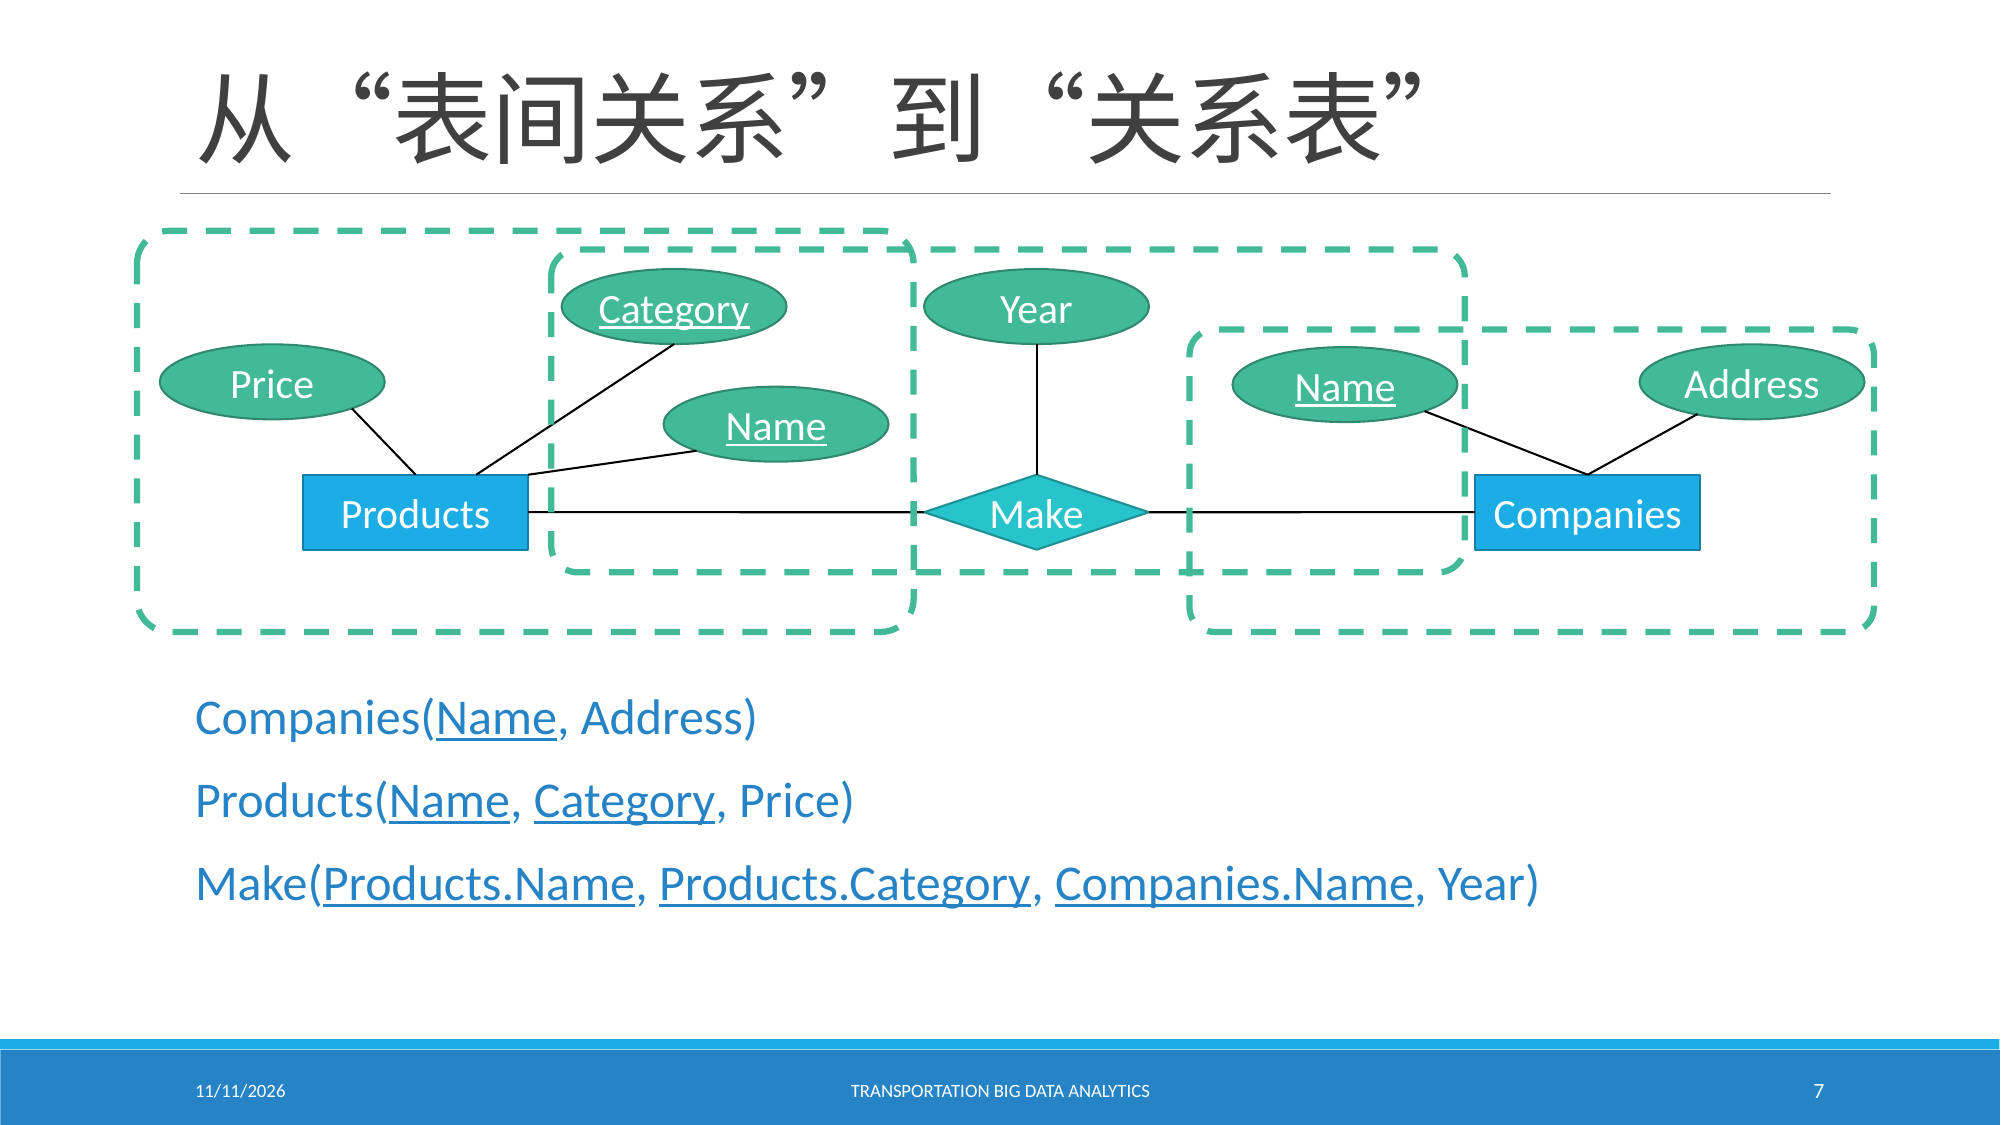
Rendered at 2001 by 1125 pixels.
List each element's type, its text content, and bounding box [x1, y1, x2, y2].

table_cell Speed [1150, 513, 1188, 520]
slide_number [180, 1059, 586, 1120]
text_box [135, 229, 915, 634]
table_cell 0901512 [1188, 511, 1479, 520]
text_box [1587, 413, 1699, 476]
footer Transportation Big Data Analytics [604, 1059, 1396, 1120]
text_box [1188, 328, 1876, 634]
slide_number 7 [1624, 1059, 1840, 1120]
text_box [527, 450, 697, 476]
list Companies(Name, Address) Products(Name, Category, Price) Make(Products.Name, Products.Category, Companies.Name, Year) [180, 683, 1830, 1034]
text_box [913, 248, 1467, 574]
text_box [475, 343, 675, 476]
table_cell Speed [1037, 346, 1044, 478]
table_cell Speed [914, 512, 927, 520]
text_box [351, 407, 417, 476]
title 从“表间关系”到“关系表” [180, 20, 1830, 185]
table_cell I90 [529, 513, 914, 520]
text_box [1424, 410, 1589, 476]
